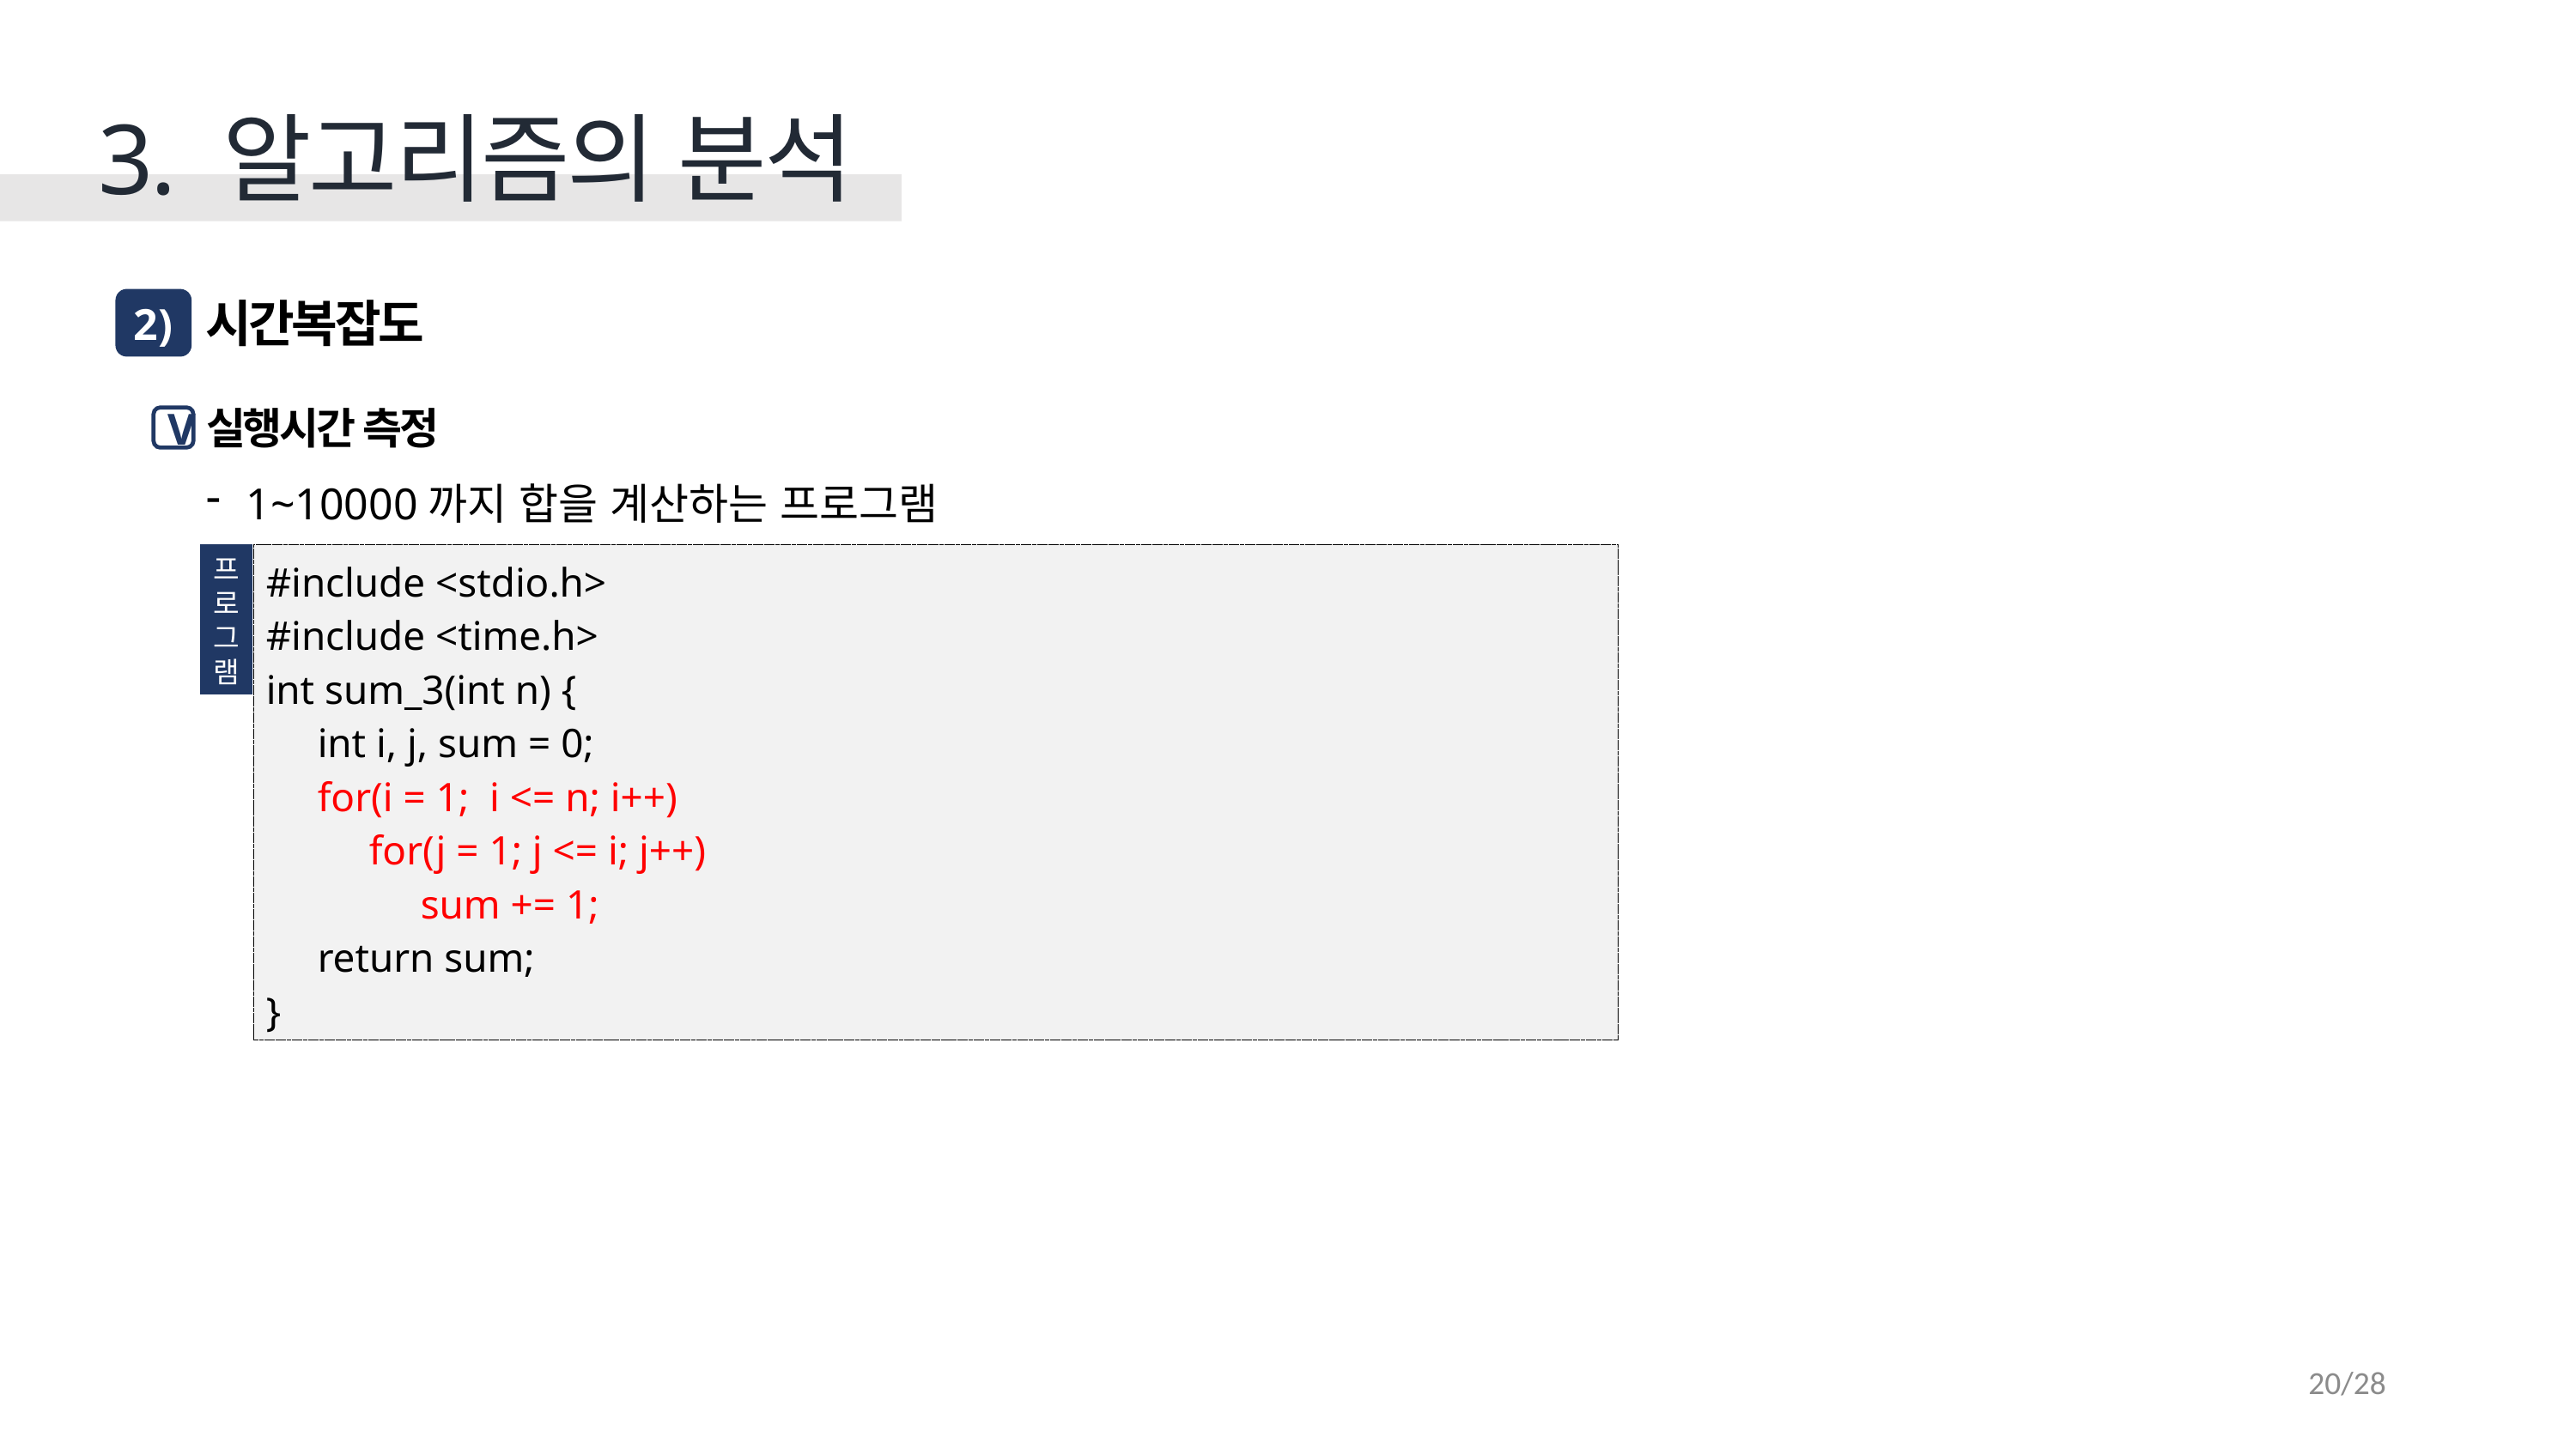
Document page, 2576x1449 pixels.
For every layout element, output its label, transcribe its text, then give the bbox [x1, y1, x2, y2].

text_box 1~10000까지 합을 계산하는 프로그램 [193, 470, 1647, 535]
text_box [153, 395, 1743, 460]
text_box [115, 286, 439, 360]
text_box #include <stdio.h> #include <time.h> int sum_3(int n) { int i, j, sum = 0; for(i = 1; i <= n; i++) for(j = 1; j <= i; j++) sum += 1; return sum; } [253, 544, 1619, 1040]
text_box 프 로 그 램 [200, 544, 252, 694]
text_box [0, 173, 902, 222]
slide_number 20/28 [1819, 1343, 2399, 1421]
text_box 3. 알고리즘의 분석 [86, 91, 866, 220]
